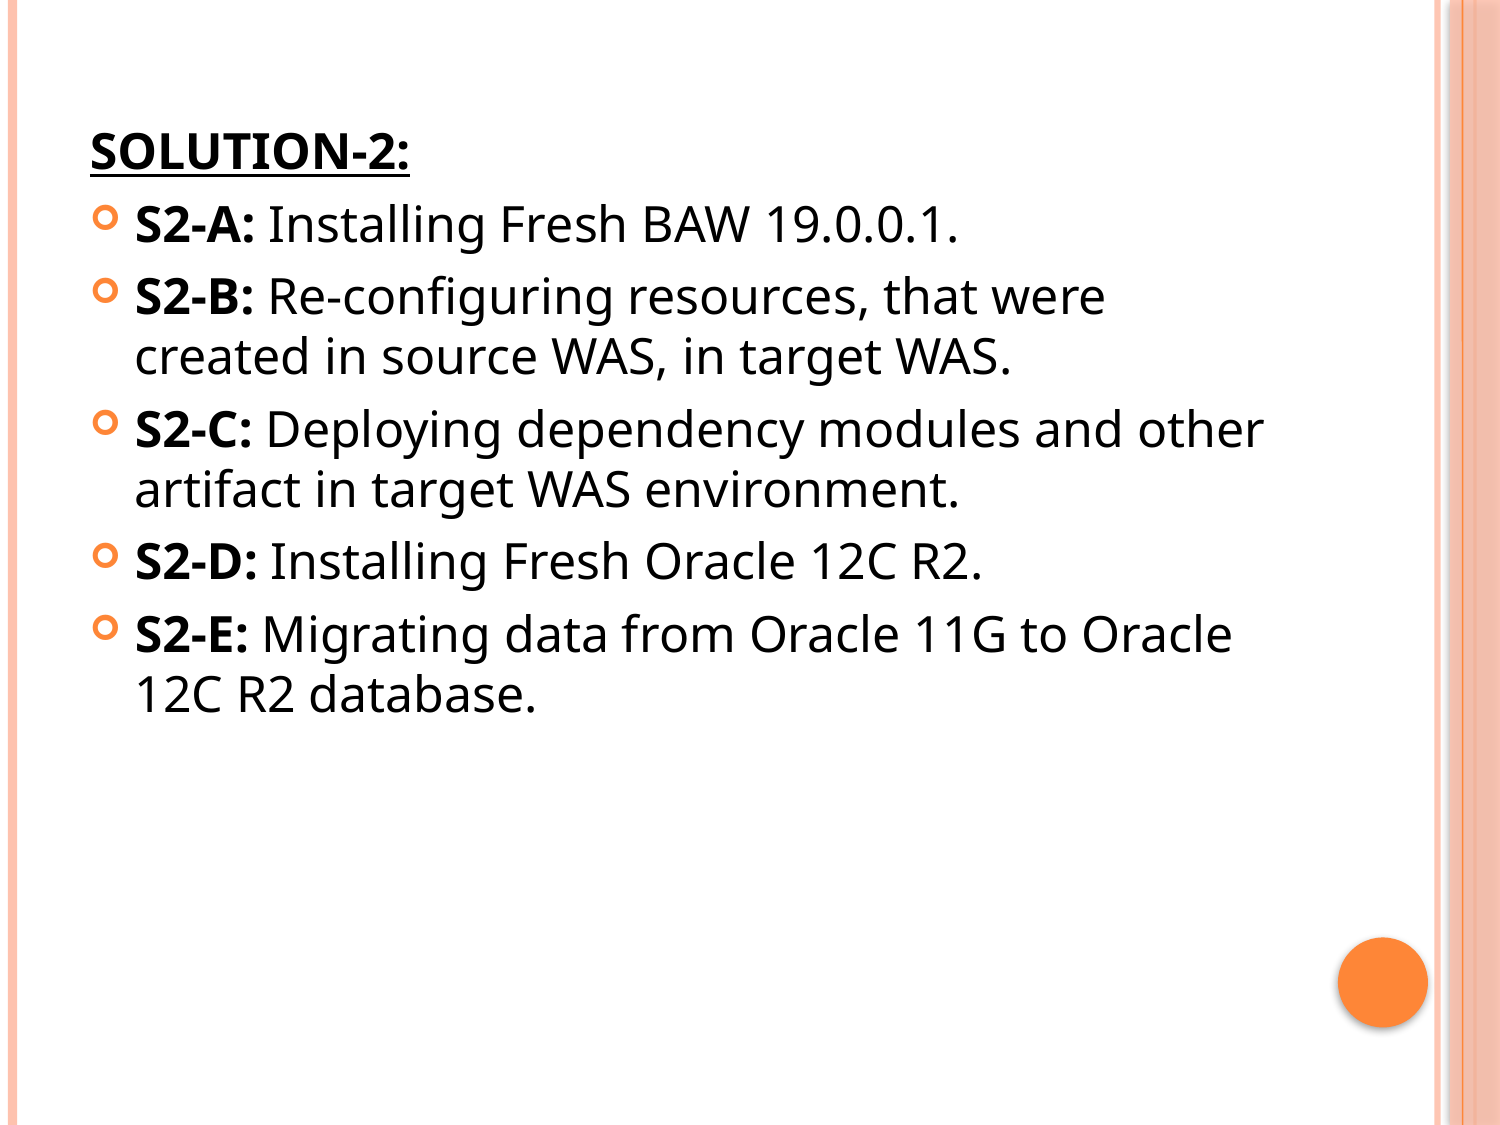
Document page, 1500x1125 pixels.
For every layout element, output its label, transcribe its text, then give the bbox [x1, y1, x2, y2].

text_box SOLUTION-2: S2-A: Installing Fresh BAW 19.0.0.1. S2-B: Re-configuring resources, that were created in source WAS, in target WAS. S2-C: Deploying dependency modules and other artifact in target WAS environment. S2-D: Installing Fresh Oracle 12C R2. S2-E: Migrating data from Oracle 11G to Oracle 12C R2 database. [74, 112, 1288, 775]
